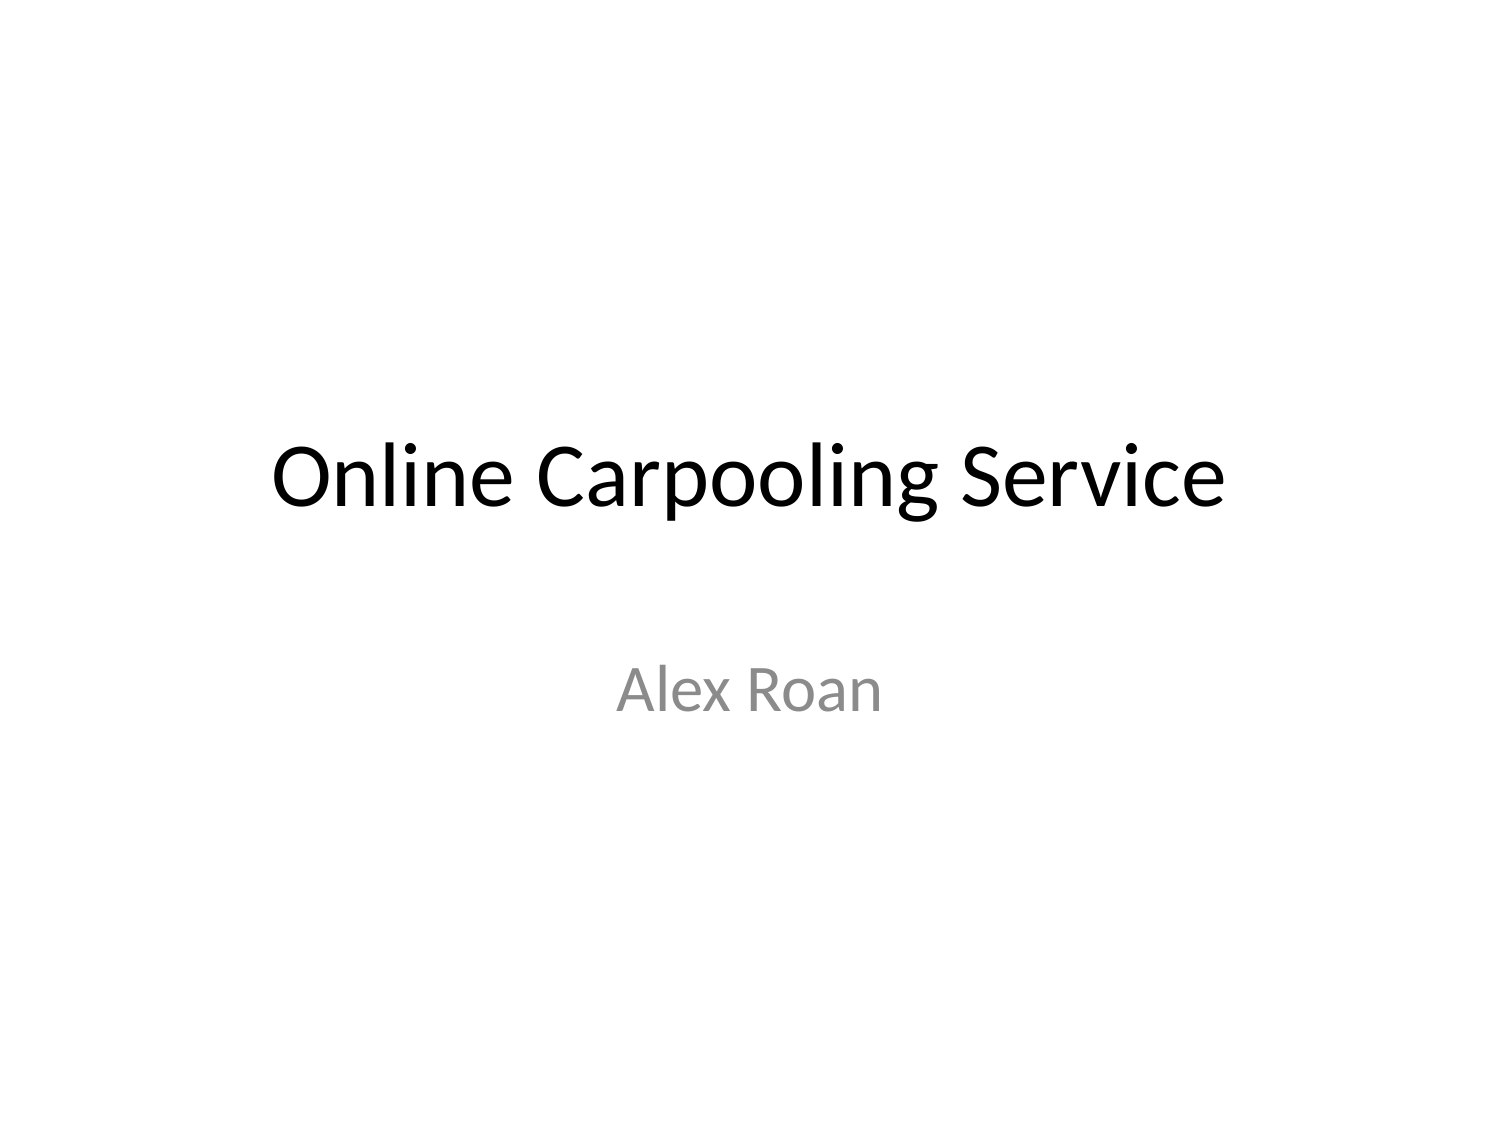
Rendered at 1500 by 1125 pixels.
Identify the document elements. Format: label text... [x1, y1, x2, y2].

title Online Carpooling Service [112, 349, 1388, 591]
subtitle Alex Roan [225, 637, 1275, 925]
